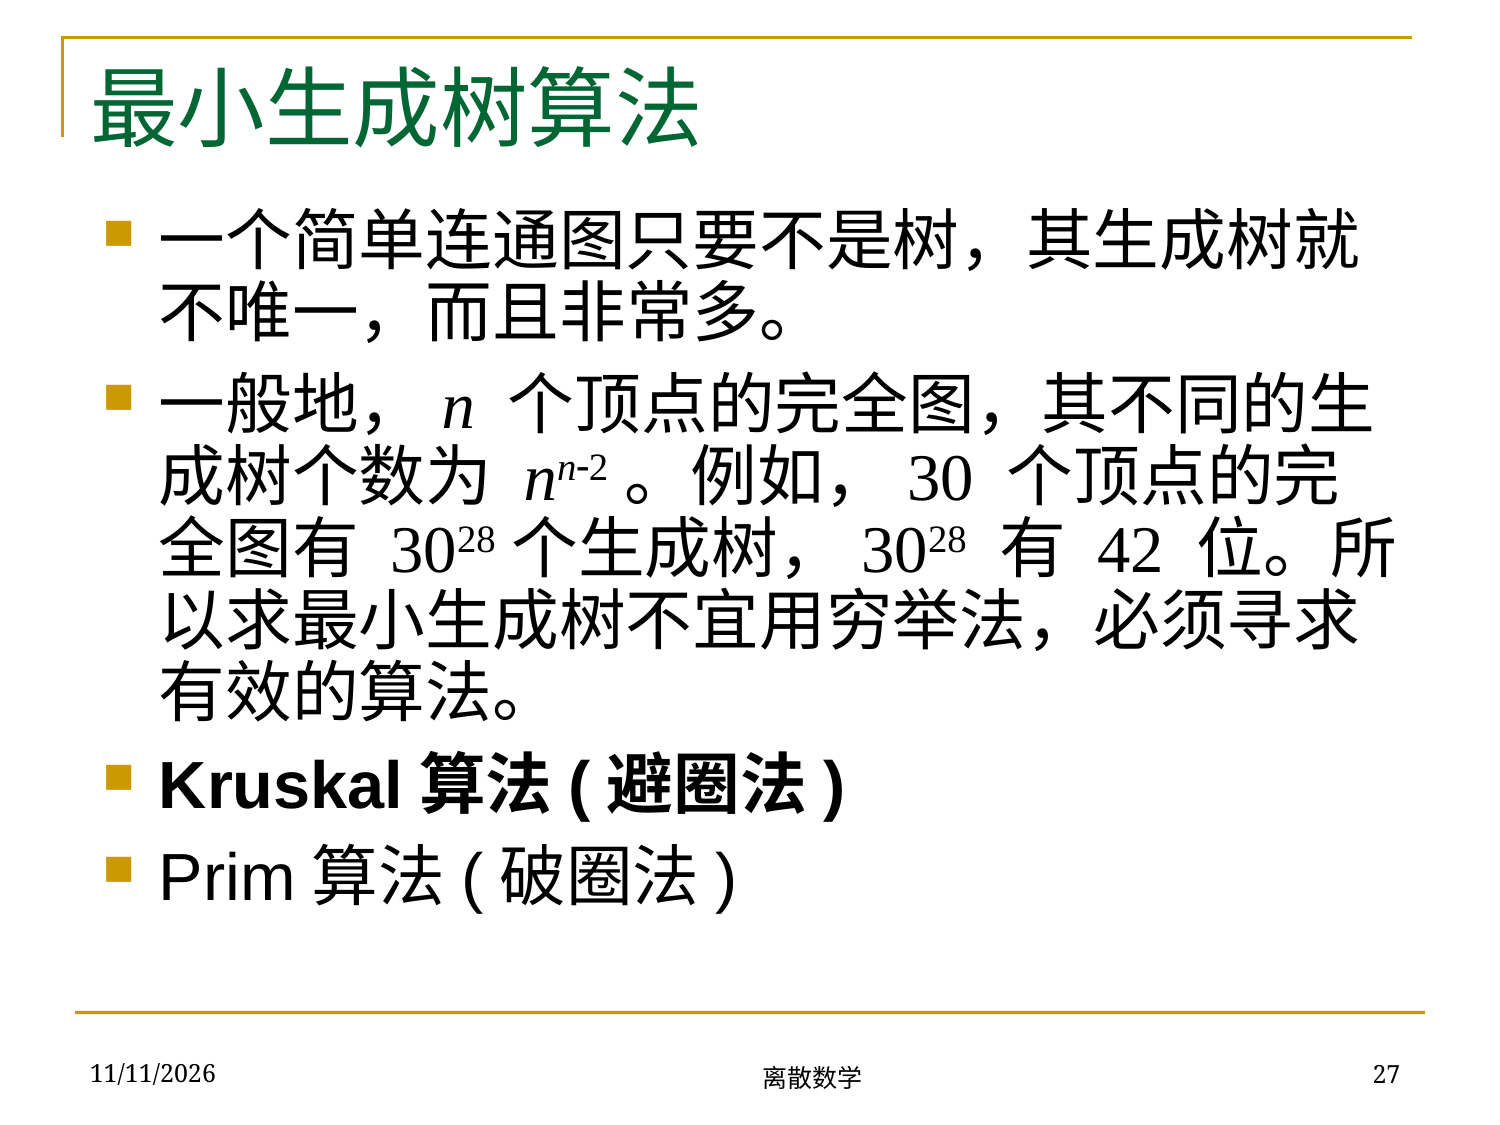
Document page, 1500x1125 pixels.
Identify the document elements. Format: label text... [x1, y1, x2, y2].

text_box 离散数学 [575, 1024, 1050, 1100]
title 最小生成树算法 [74, 45, 1426, 233]
list 一个简单连通图只要不是树，其生成树就不唯一，而且非常多。 一般地，n 个顶点的完全图，其不同的生成树个数为 nn2。例如，30 个顶点的完全图有 3028个生成树，3028 有 42 位。所以求最小生成树不宜用穷举法，必须寻求有效的算法。 Kruskal算法(避圈法) Prim算法(破圈法) [87, 199, 1415, 944]
text_box [75, 1024, 425, 1100]
text_box [1249, 1024, 1416, 1100]
